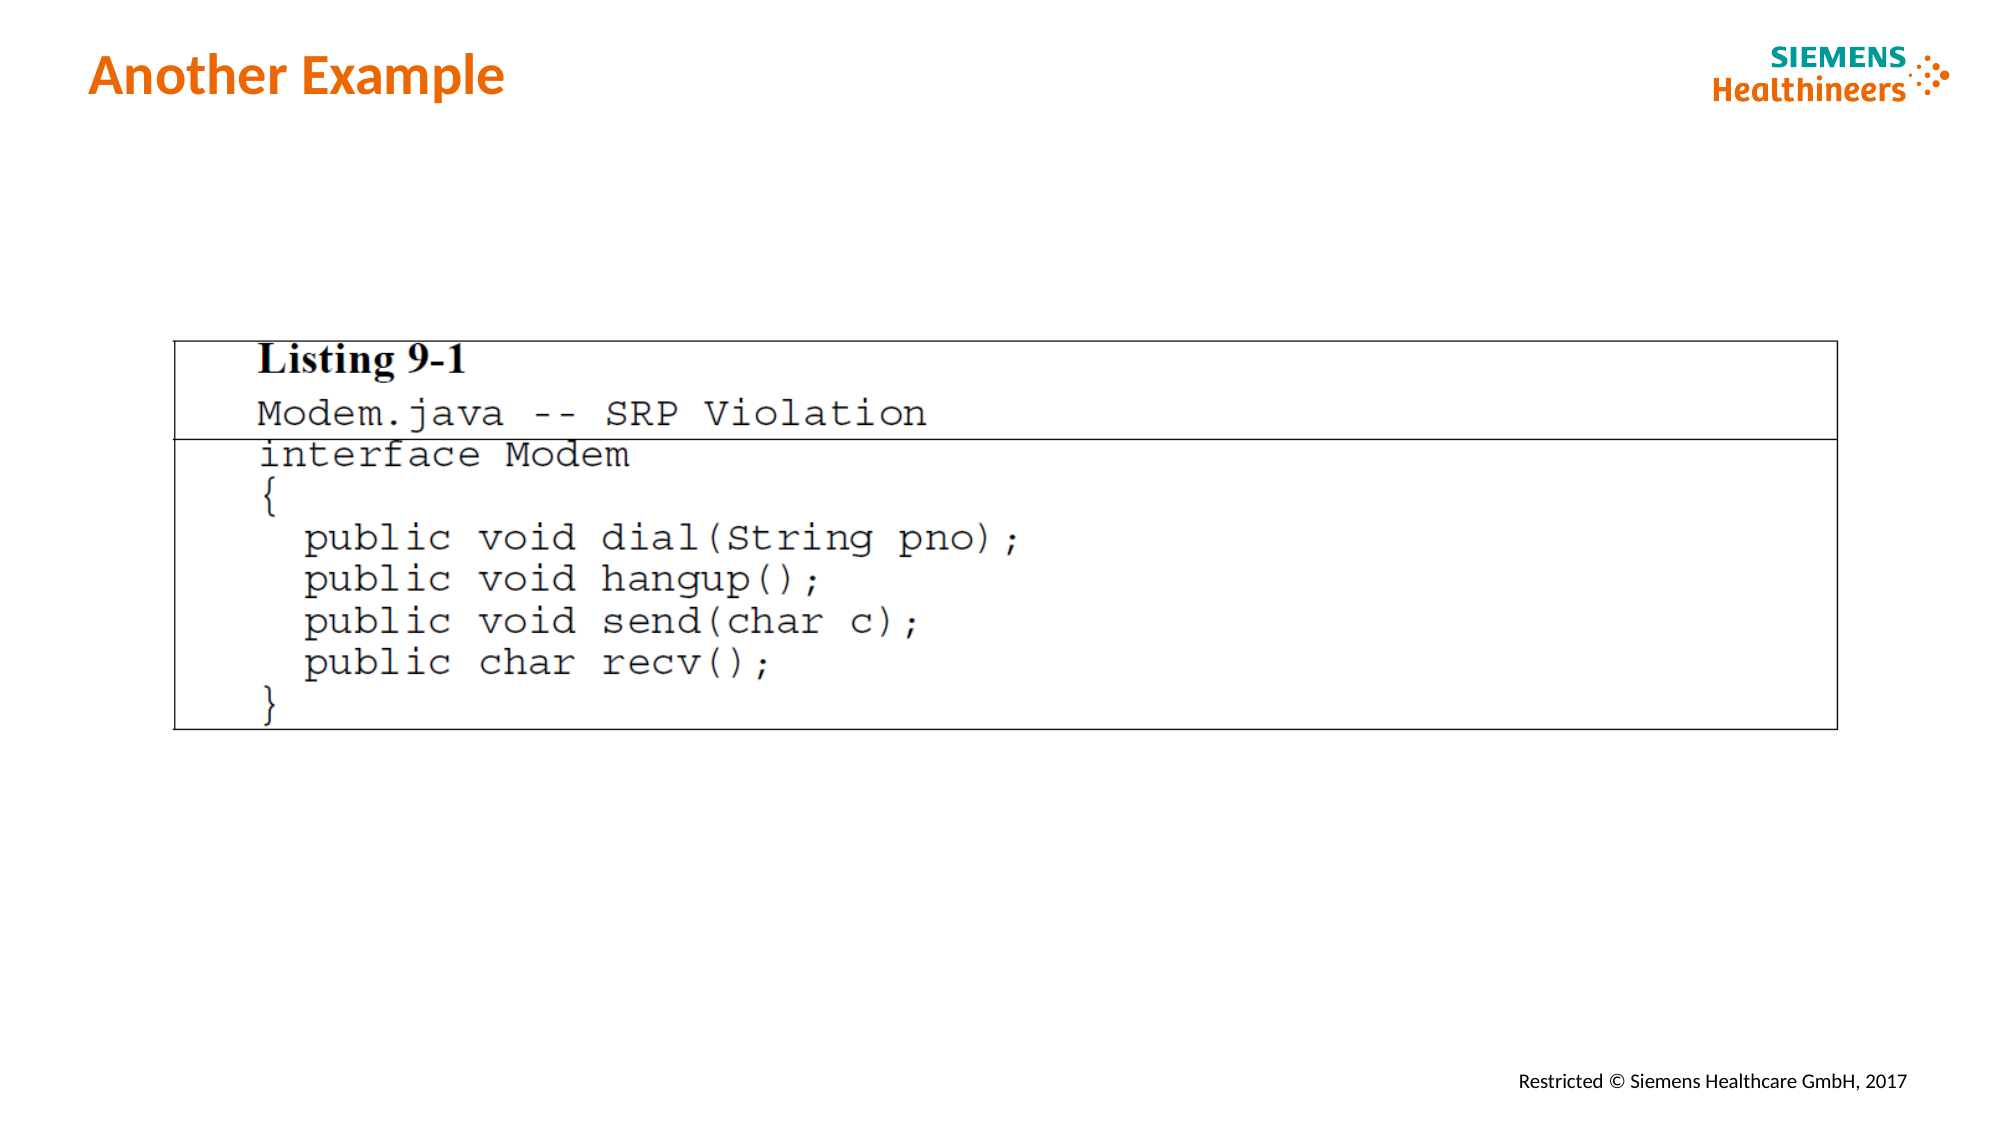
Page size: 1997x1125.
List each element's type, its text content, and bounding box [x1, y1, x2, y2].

title Another Example [88, 36, 1600, 172]
picture [137, 307, 1863, 765]
